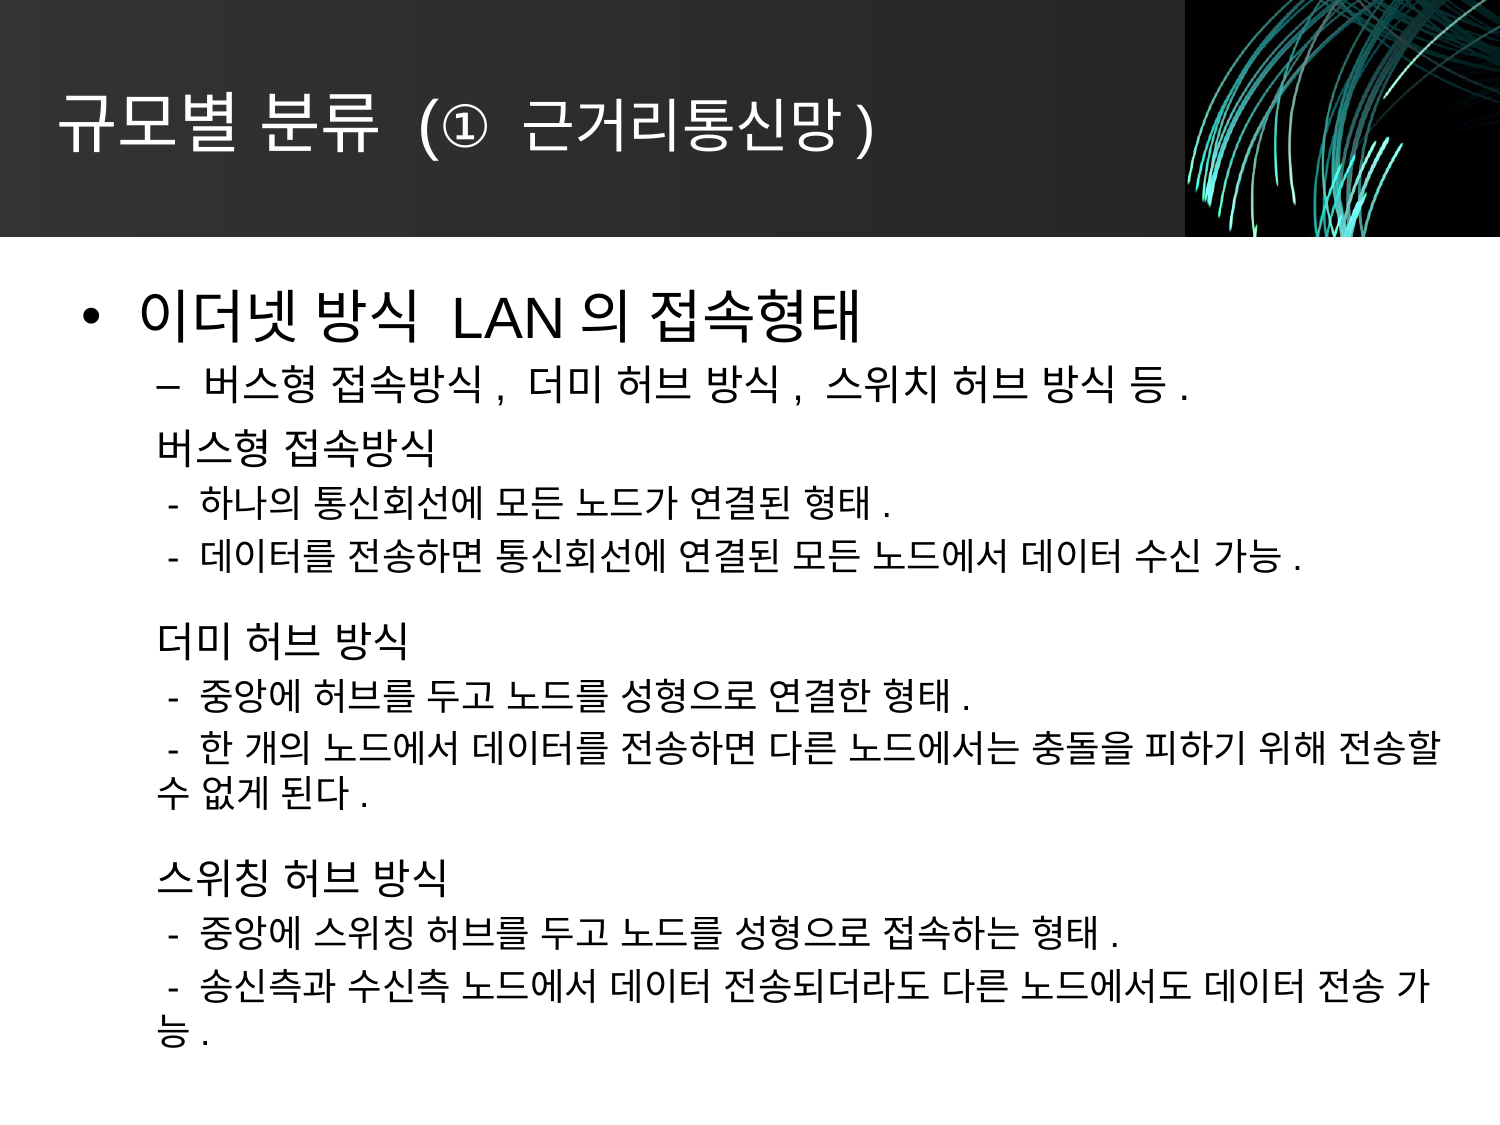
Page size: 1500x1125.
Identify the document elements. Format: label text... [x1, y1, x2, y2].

picture [1185, 0, 1500, 237]
list 이더넷 방식 LAN의 접속형태 버스형 접속방식, 더미 허브 방식, 스위치 허브 방식 등. 버스형 접속방식 - 하나의 통신회선에 모든 노드가 연결된 형태. - 데이터를 전송하면 통신회선에 연결된 모든 노드에서 데이터 수신 가능. 더미 허브 방식 - 중앙에 허브를 두고 노드를 성형으로 연결한 형태. - 한 개의 노드에서 데이터를 전송하면 다른 노드에서는 충돌을 피하기 위해 전송할 수 없게 된다. 스위칭 허브 방식 - 중앙에 스위칭 허브를 두고 노드를 성형으로 접속하는 형태. - 송신측과 수신측 노드에서 데이터 전송되더라도 다른 노드에서도 데이터 전송 가능. [66, 272, 1483, 1118]
title 규모별 분류 (① 근거리통신망) [41, 45, 1164, 197]
